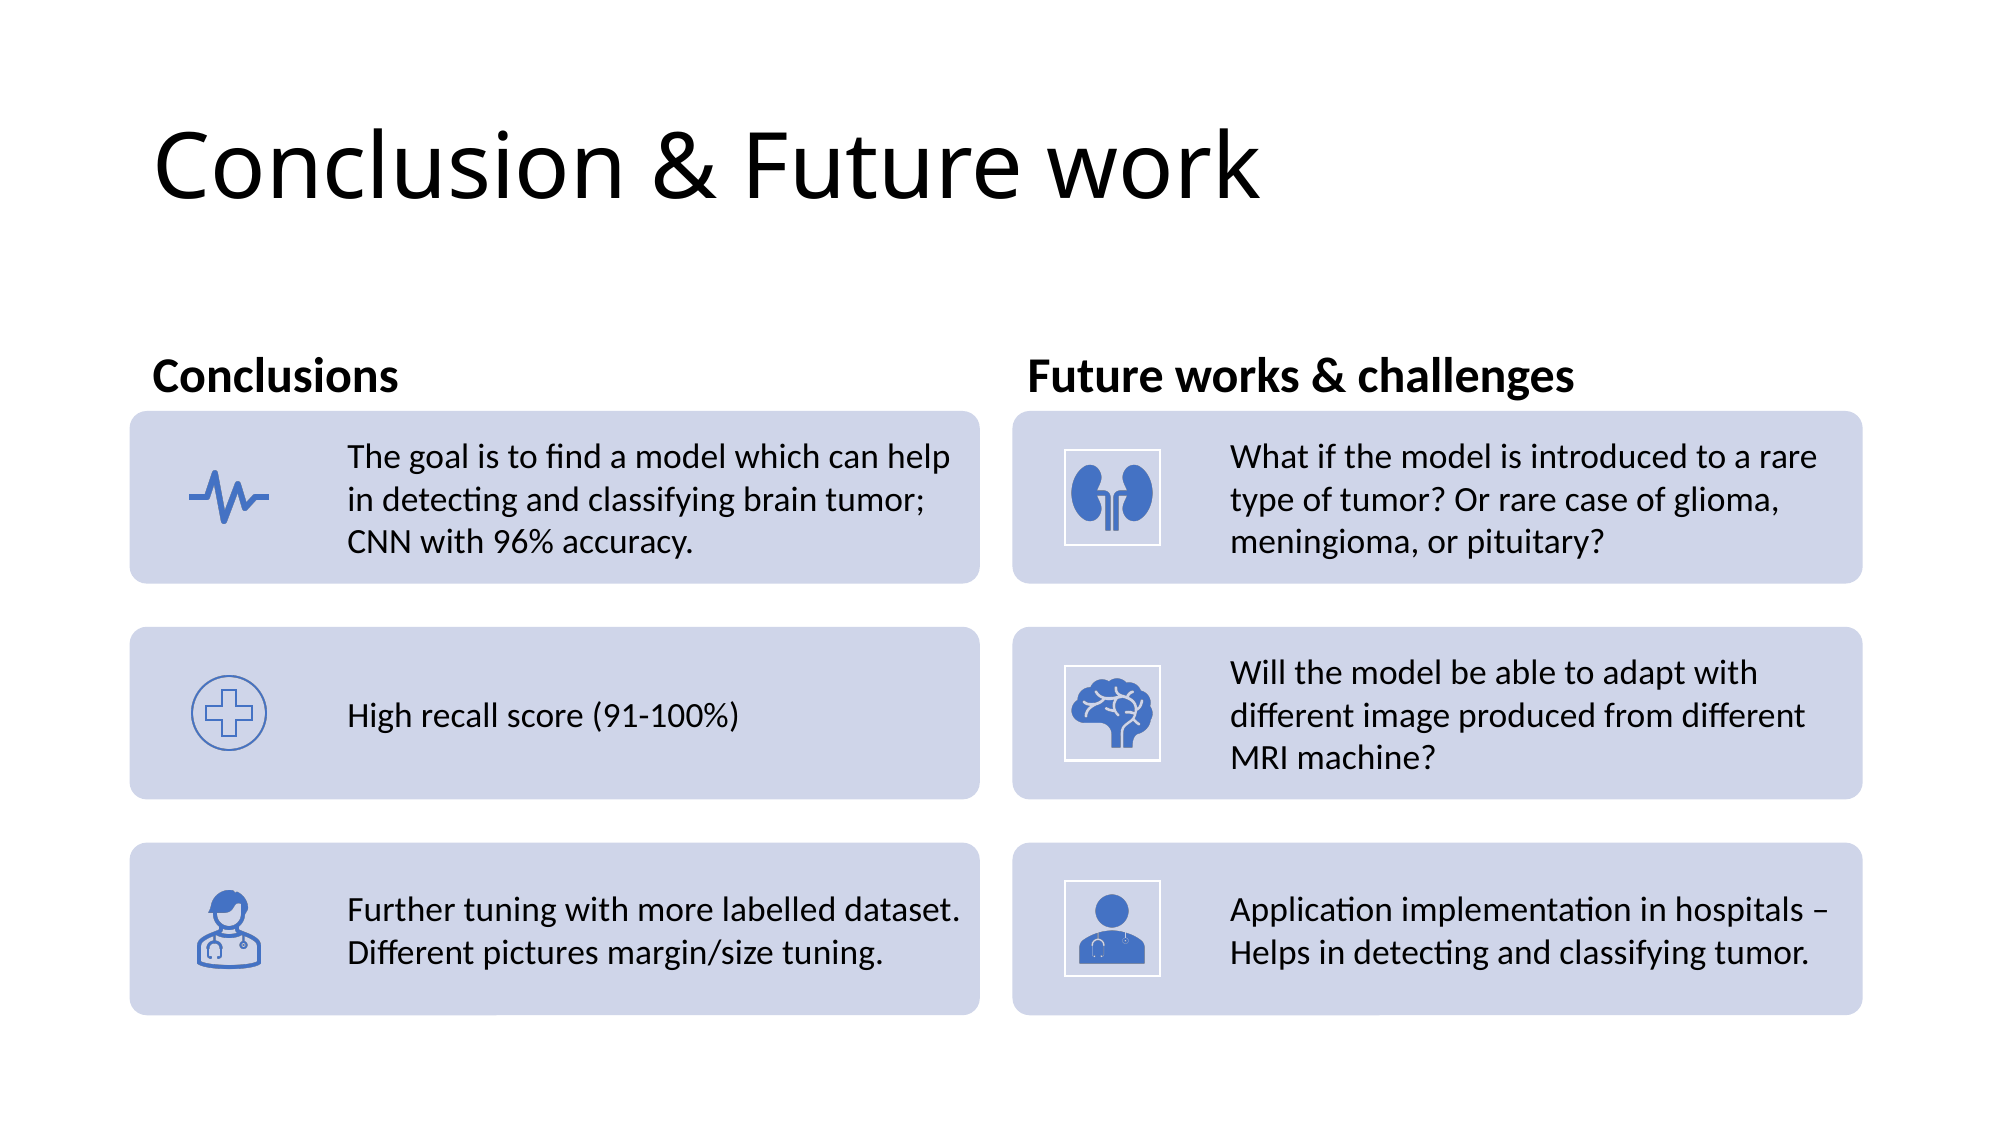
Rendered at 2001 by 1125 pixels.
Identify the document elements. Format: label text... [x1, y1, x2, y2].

title Conclusion & Future work [137, 59, 1863, 278]
list Future works & challenges [1012, 275, 1863, 410]
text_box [129, 410, 980, 1016]
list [1012, 410, 1863, 1016]
list Conclusions [137, 275, 984, 411]
